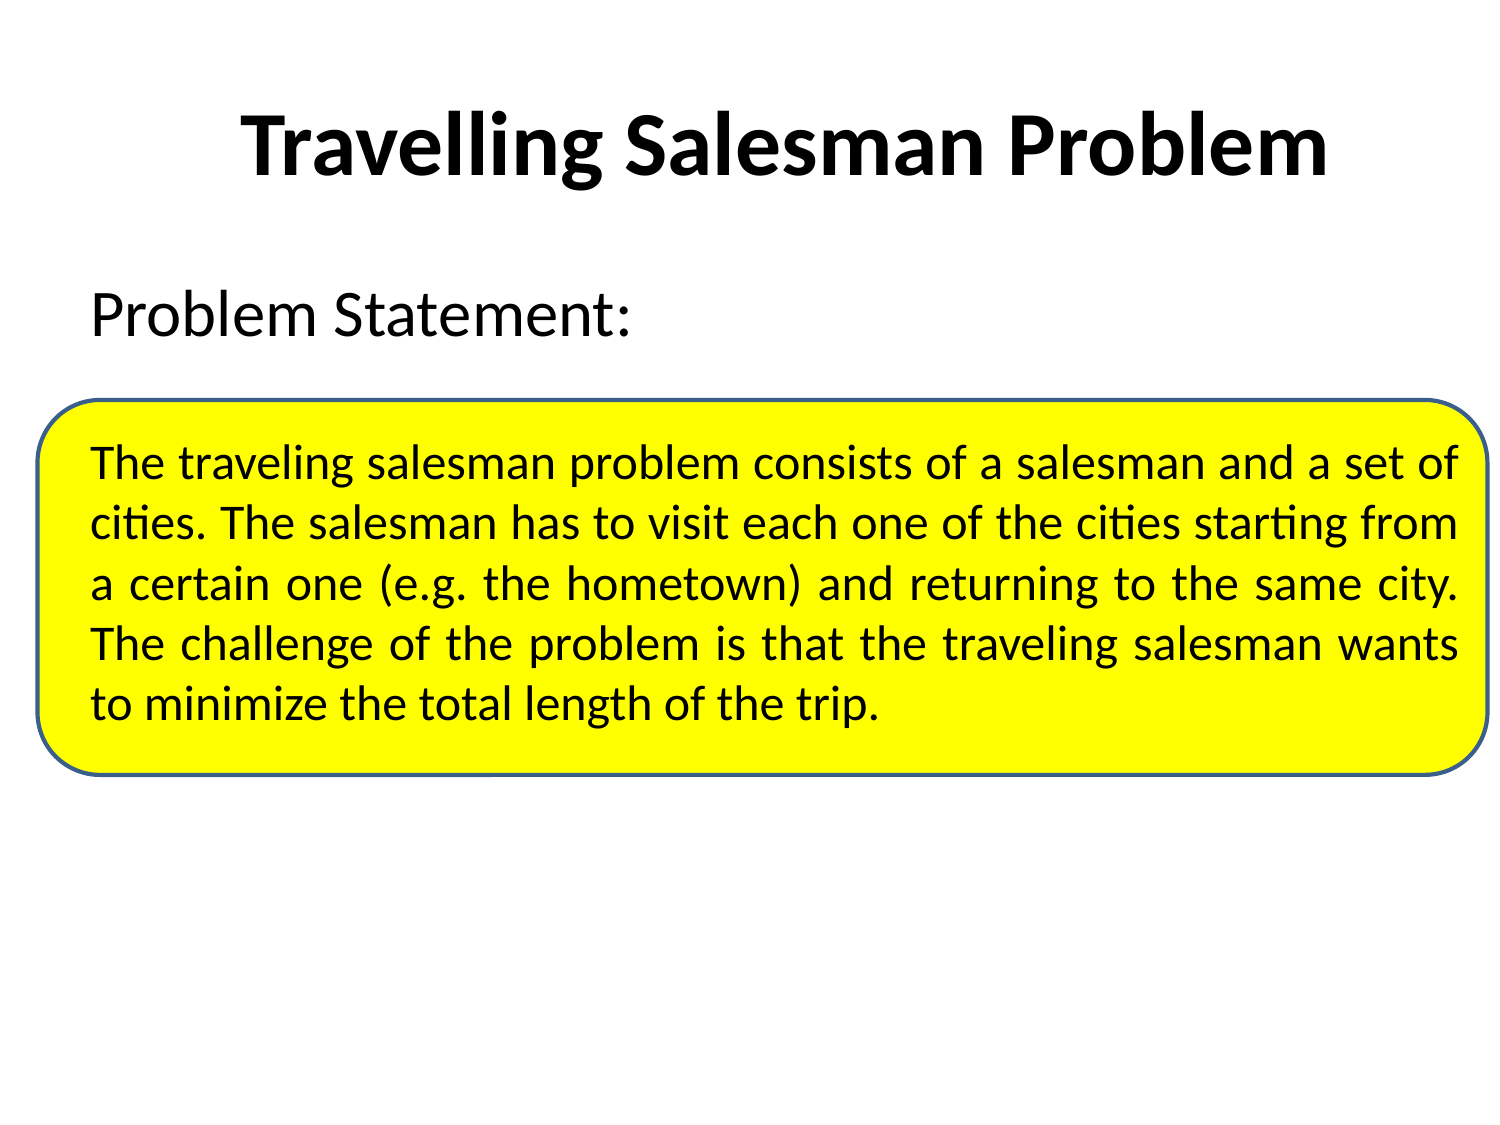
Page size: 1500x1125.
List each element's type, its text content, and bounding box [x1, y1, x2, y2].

text_box [1475, 421, 1490, 754]
title Travelling Salesman Problem [75, 45, 1425, 233]
text_box [35, 402, 75, 772]
list Problem Statement: The traveling salesman problem consists of a salesman and a set of cities. The salesman has to visit each one of the cities starting from a certain one (e.g. the hometown) and returning to the same city. The challenge of the problem is that the traveling salesman wants to minimize the total length of the trip. [75, 262, 1475, 1005]
